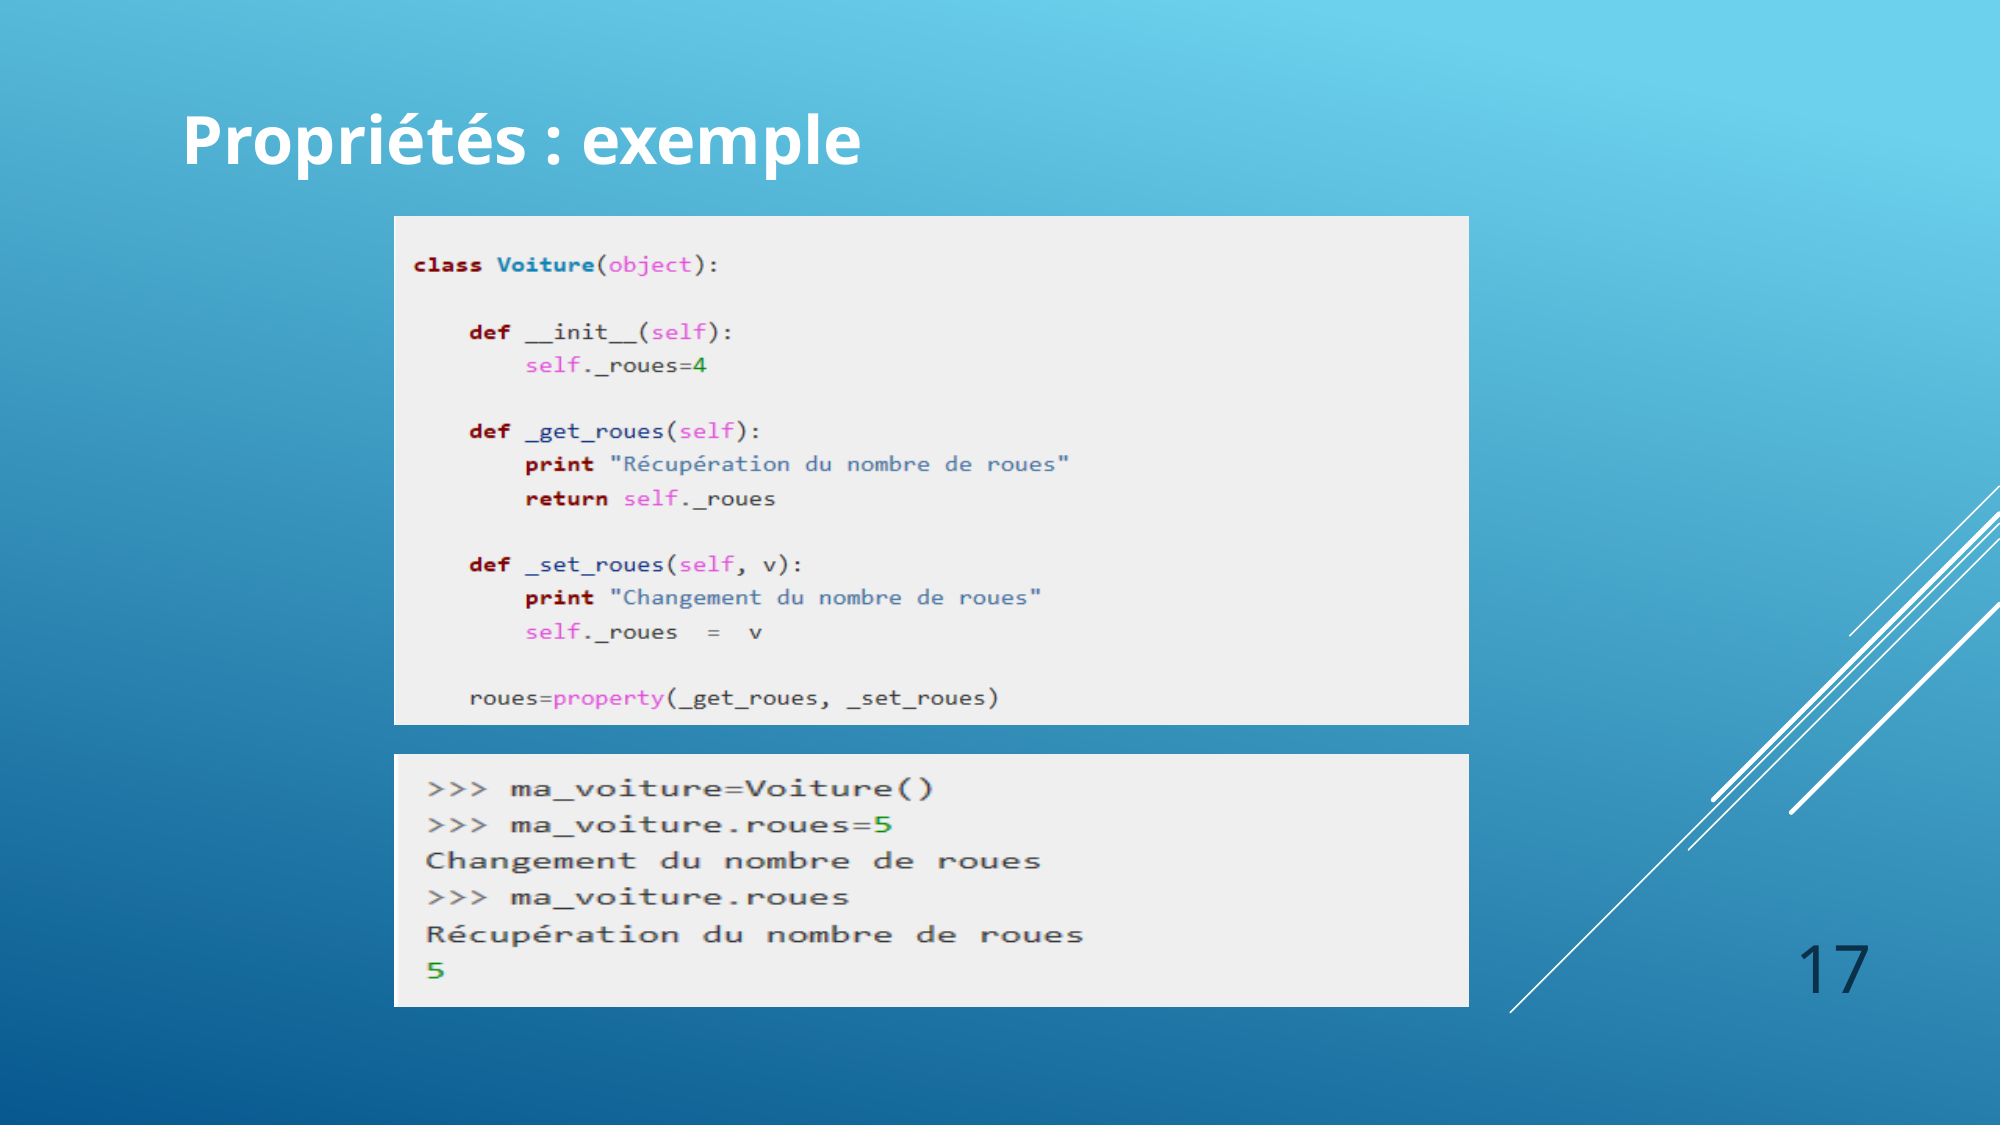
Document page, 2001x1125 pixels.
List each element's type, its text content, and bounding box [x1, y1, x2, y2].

picture [394, 216, 1469, 725]
slide_number 17 [1700, 915, 1888, 1025]
text_box Propriétés : exemple [167, 90, 1747, 186]
picture [394, 754, 1469, 1007]
